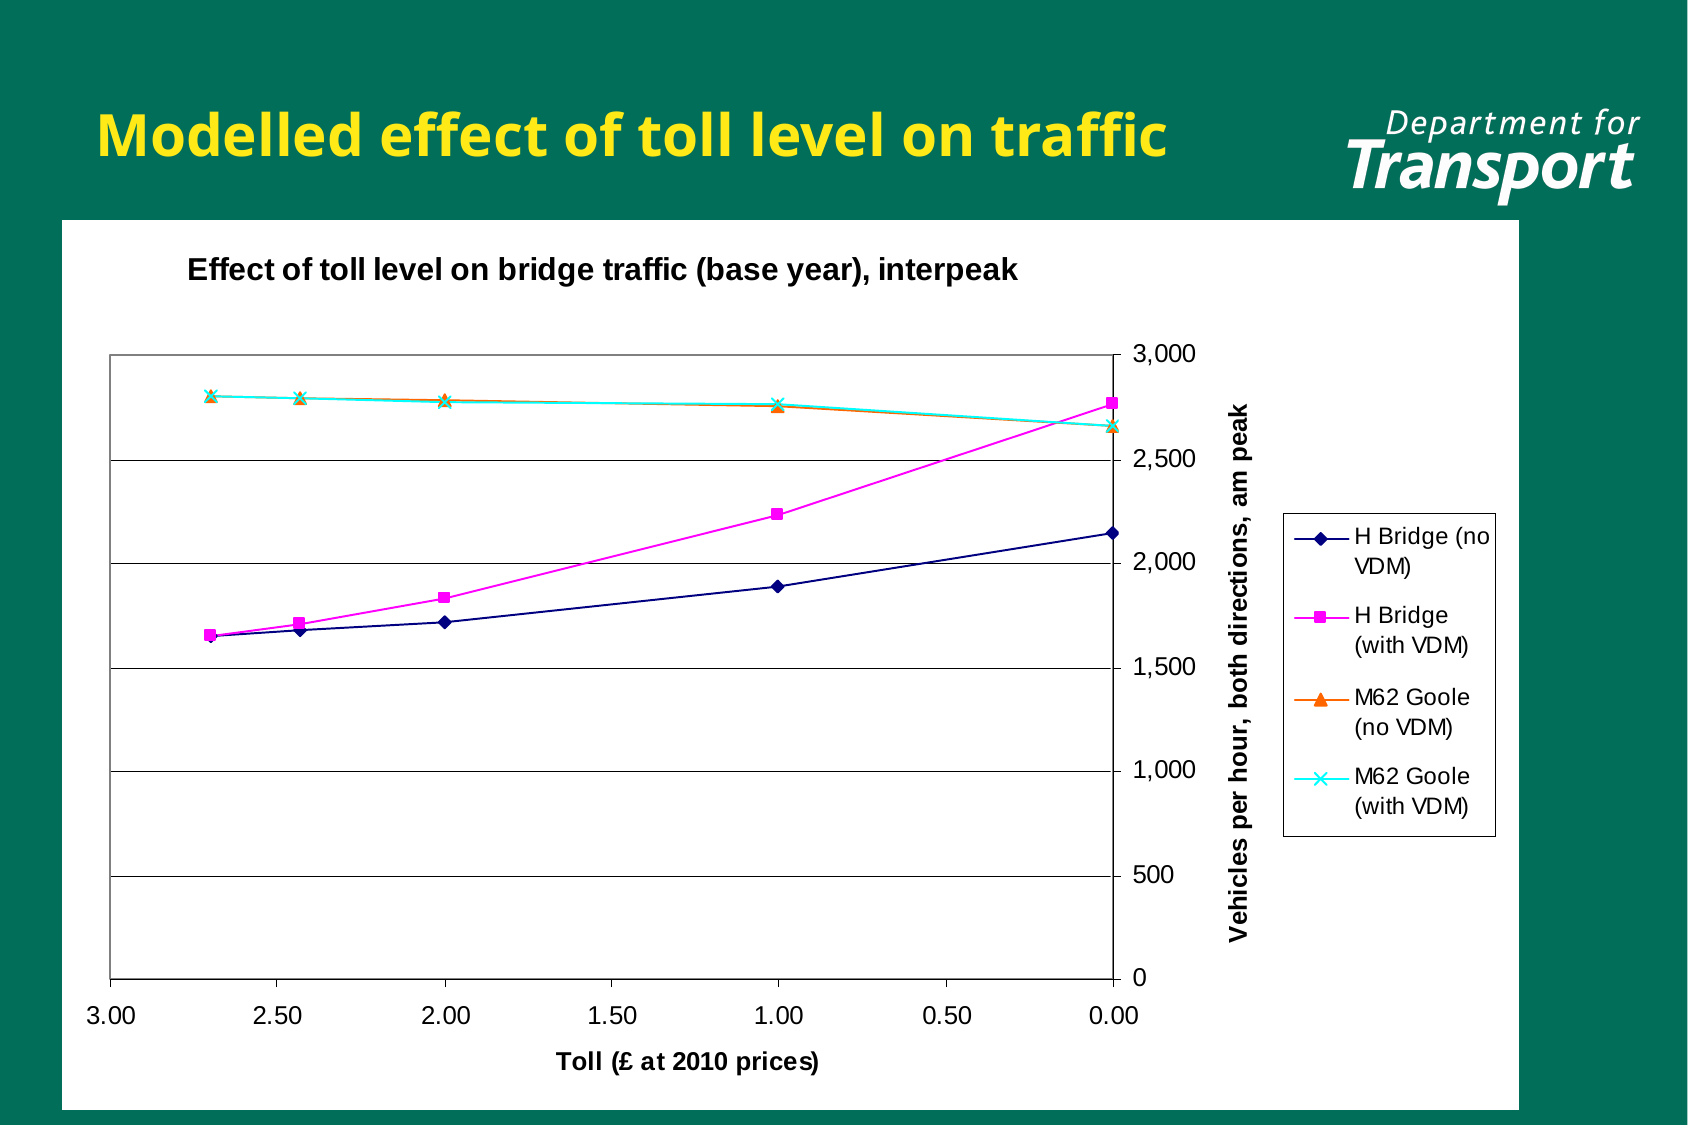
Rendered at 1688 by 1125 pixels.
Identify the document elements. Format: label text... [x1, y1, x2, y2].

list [52, 209, 1530, 1119]
picture [1325, 87, 1663, 227]
title Modelled effect of toll level on traffic [79, 89, 1331, 186]
